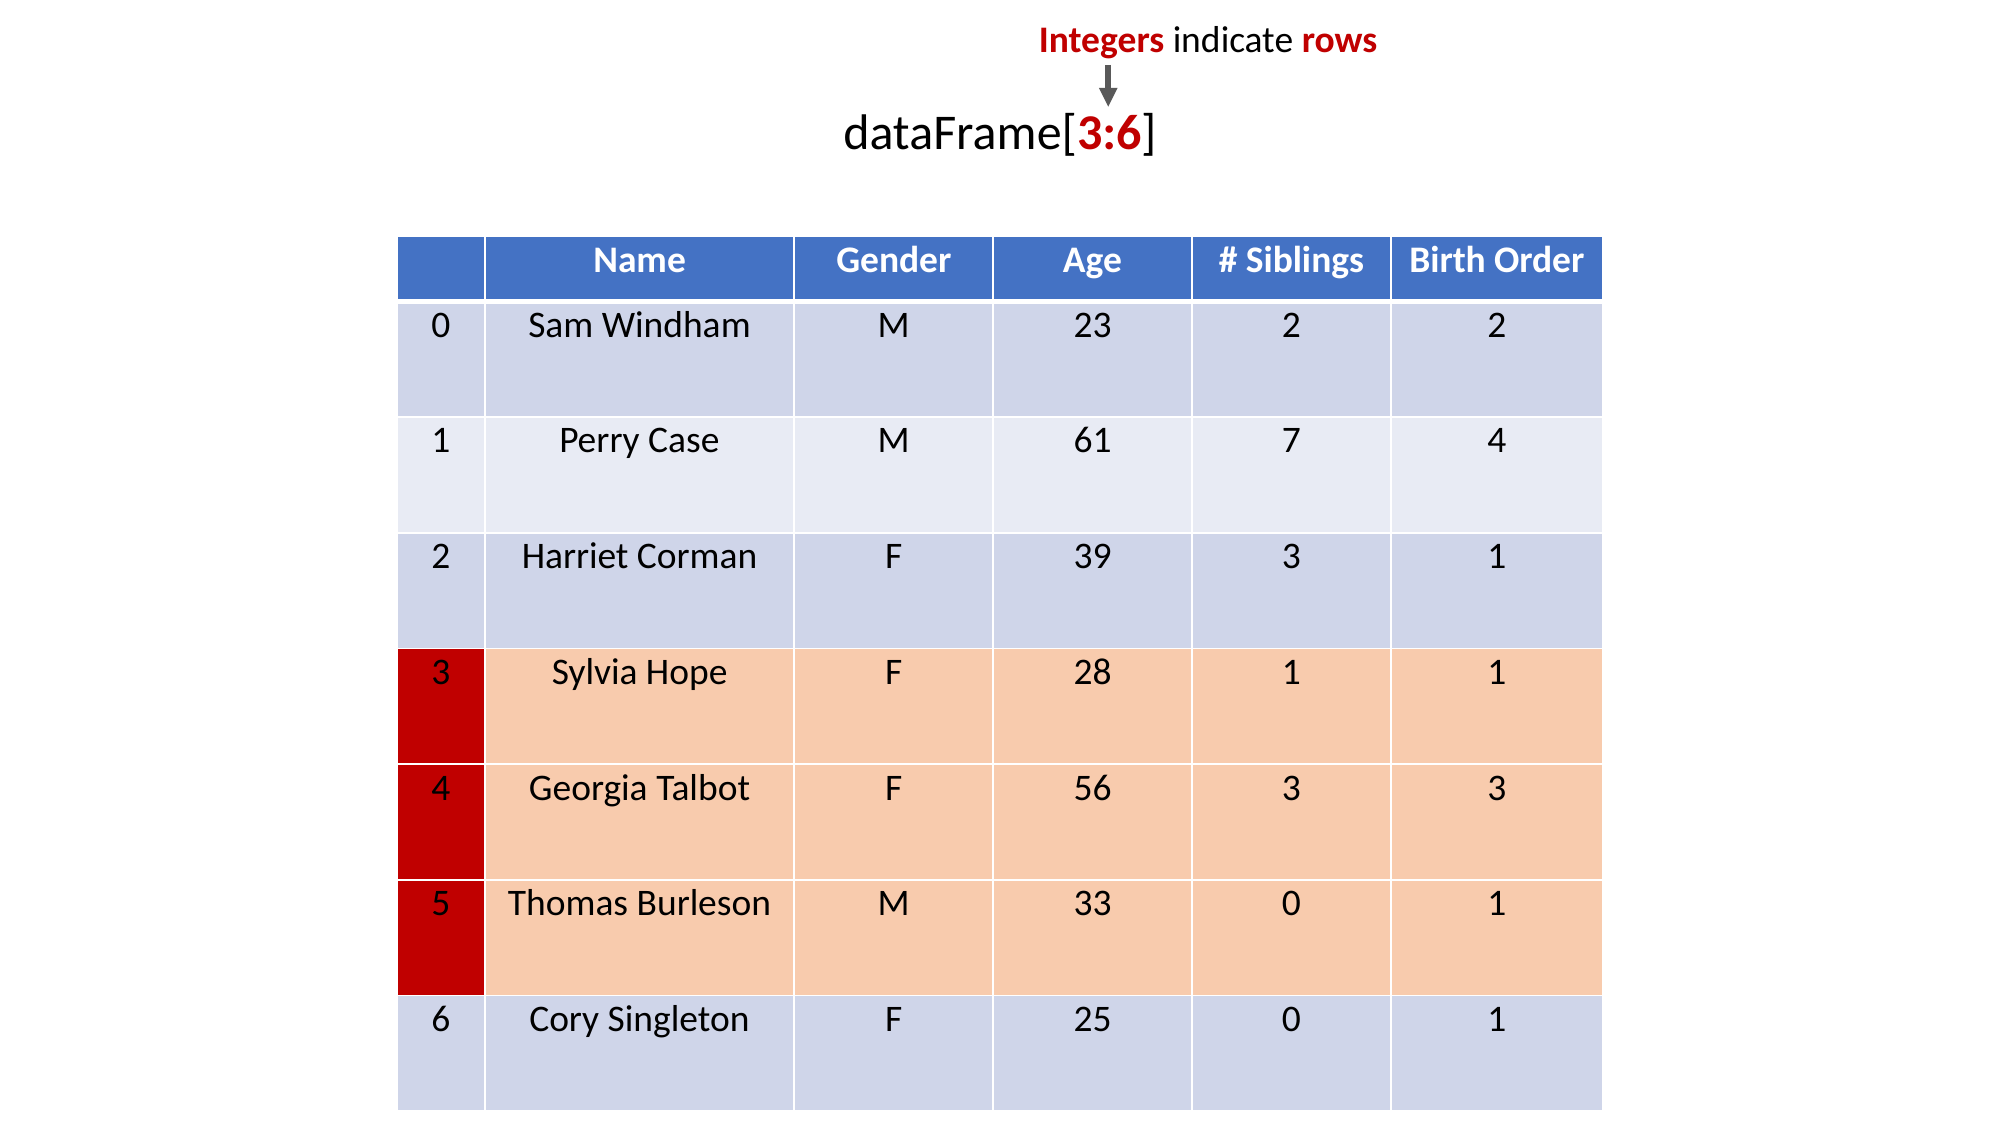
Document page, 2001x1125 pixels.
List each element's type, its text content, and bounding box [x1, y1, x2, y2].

table_cell Perry Case [486, 418, 793, 532]
table_header Name [486, 237, 793, 299]
table_cell 4 [398, 765, 484, 879]
table_cell 23 [994, 304, 1191, 416]
table_cell Cory Singleton [486, 996, 793, 1110]
table_cell Sam Windham [486, 304, 793, 416]
table_cell Harriet Corman [486, 534, 793, 648]
table_cell 1 [1392, 534, 1602, 648]
table_cell 3 [398, 649, 484, 763]
table_cell 1 [1193, 649, 1390, 763]
table_header Birth Order [1392, 237, 1602, 299]
table_cell Thomas Burleson [486, 881, 793, 995]
table_cell 1 [1392, 649, 1602, 763]
text_box dataFrame[3:6] [721, 92, 1279, 167]
table_cell Sylvia Hope [486, 649, 793, 763]
table_cell M [795, 881, 992, 995]
table_cell M [795, 304, 992, 416]
table_cell 25 [994, 996, 1191, 1110]
table_cell M [795, 418, 992, 532]
table_header Age [994, 237, 1191, 299]
table_cell 7 [1193, 418, 1390, 532]
table_cell 0 [1193, 996, 1390, 1110]
table_cell 2 [1392, 304, 1602, 416]
table_cell 3 [1193, 534, 1390, 648]
table_header [398, 237, 484, 299]
table_cell 1 [1392, 996, 1602, 1110]
table_cell 61 [994, 418, 1191, 532]
text_box Integers indicate rows [1024, 7, 1407, 68]
table_cell 56 [994, 765, 1191, 879]
table_cell F [795, 996, 992, 1110]
table_cell 3 [1392, 765, 1602, 879]
table_cell 4 [1392, 418, 1602, 532]
table_cell F [795, 649, 992, 763]
table_cell F [795, 534, 992, 648]
table_cell Georgia Talbot [486, 765, 793, 879]
table_cell 1 [398, 418, 484, 532]
table_header Gender [795, 237, 992, 299]
table_cell 33 [994, 881, 1191, 995]
table_cell 2 [398, 534, 484, 648]
table_cell 5 [398, 881, 484, 995]
table_cell 39 [994, 534, 1191, 648]
table_cell 2 [1193, 304, 1390, 416]
table_cell 0 [398, 304, 484, 416]
table_cell 0 [1193, 881, 1390, 995]
table_cell 28 [994, 649, 1191, 763]
table_cell 3 [1193, 765, 1390, 879]
table_cell F [795, 765, 992, 879]
table_cell 1 [1392, 881, 1602, 995]
table_cell 6 [398, 996, 484, 1110]
table_header # Siblings [1193, 237, 1390, 299]
